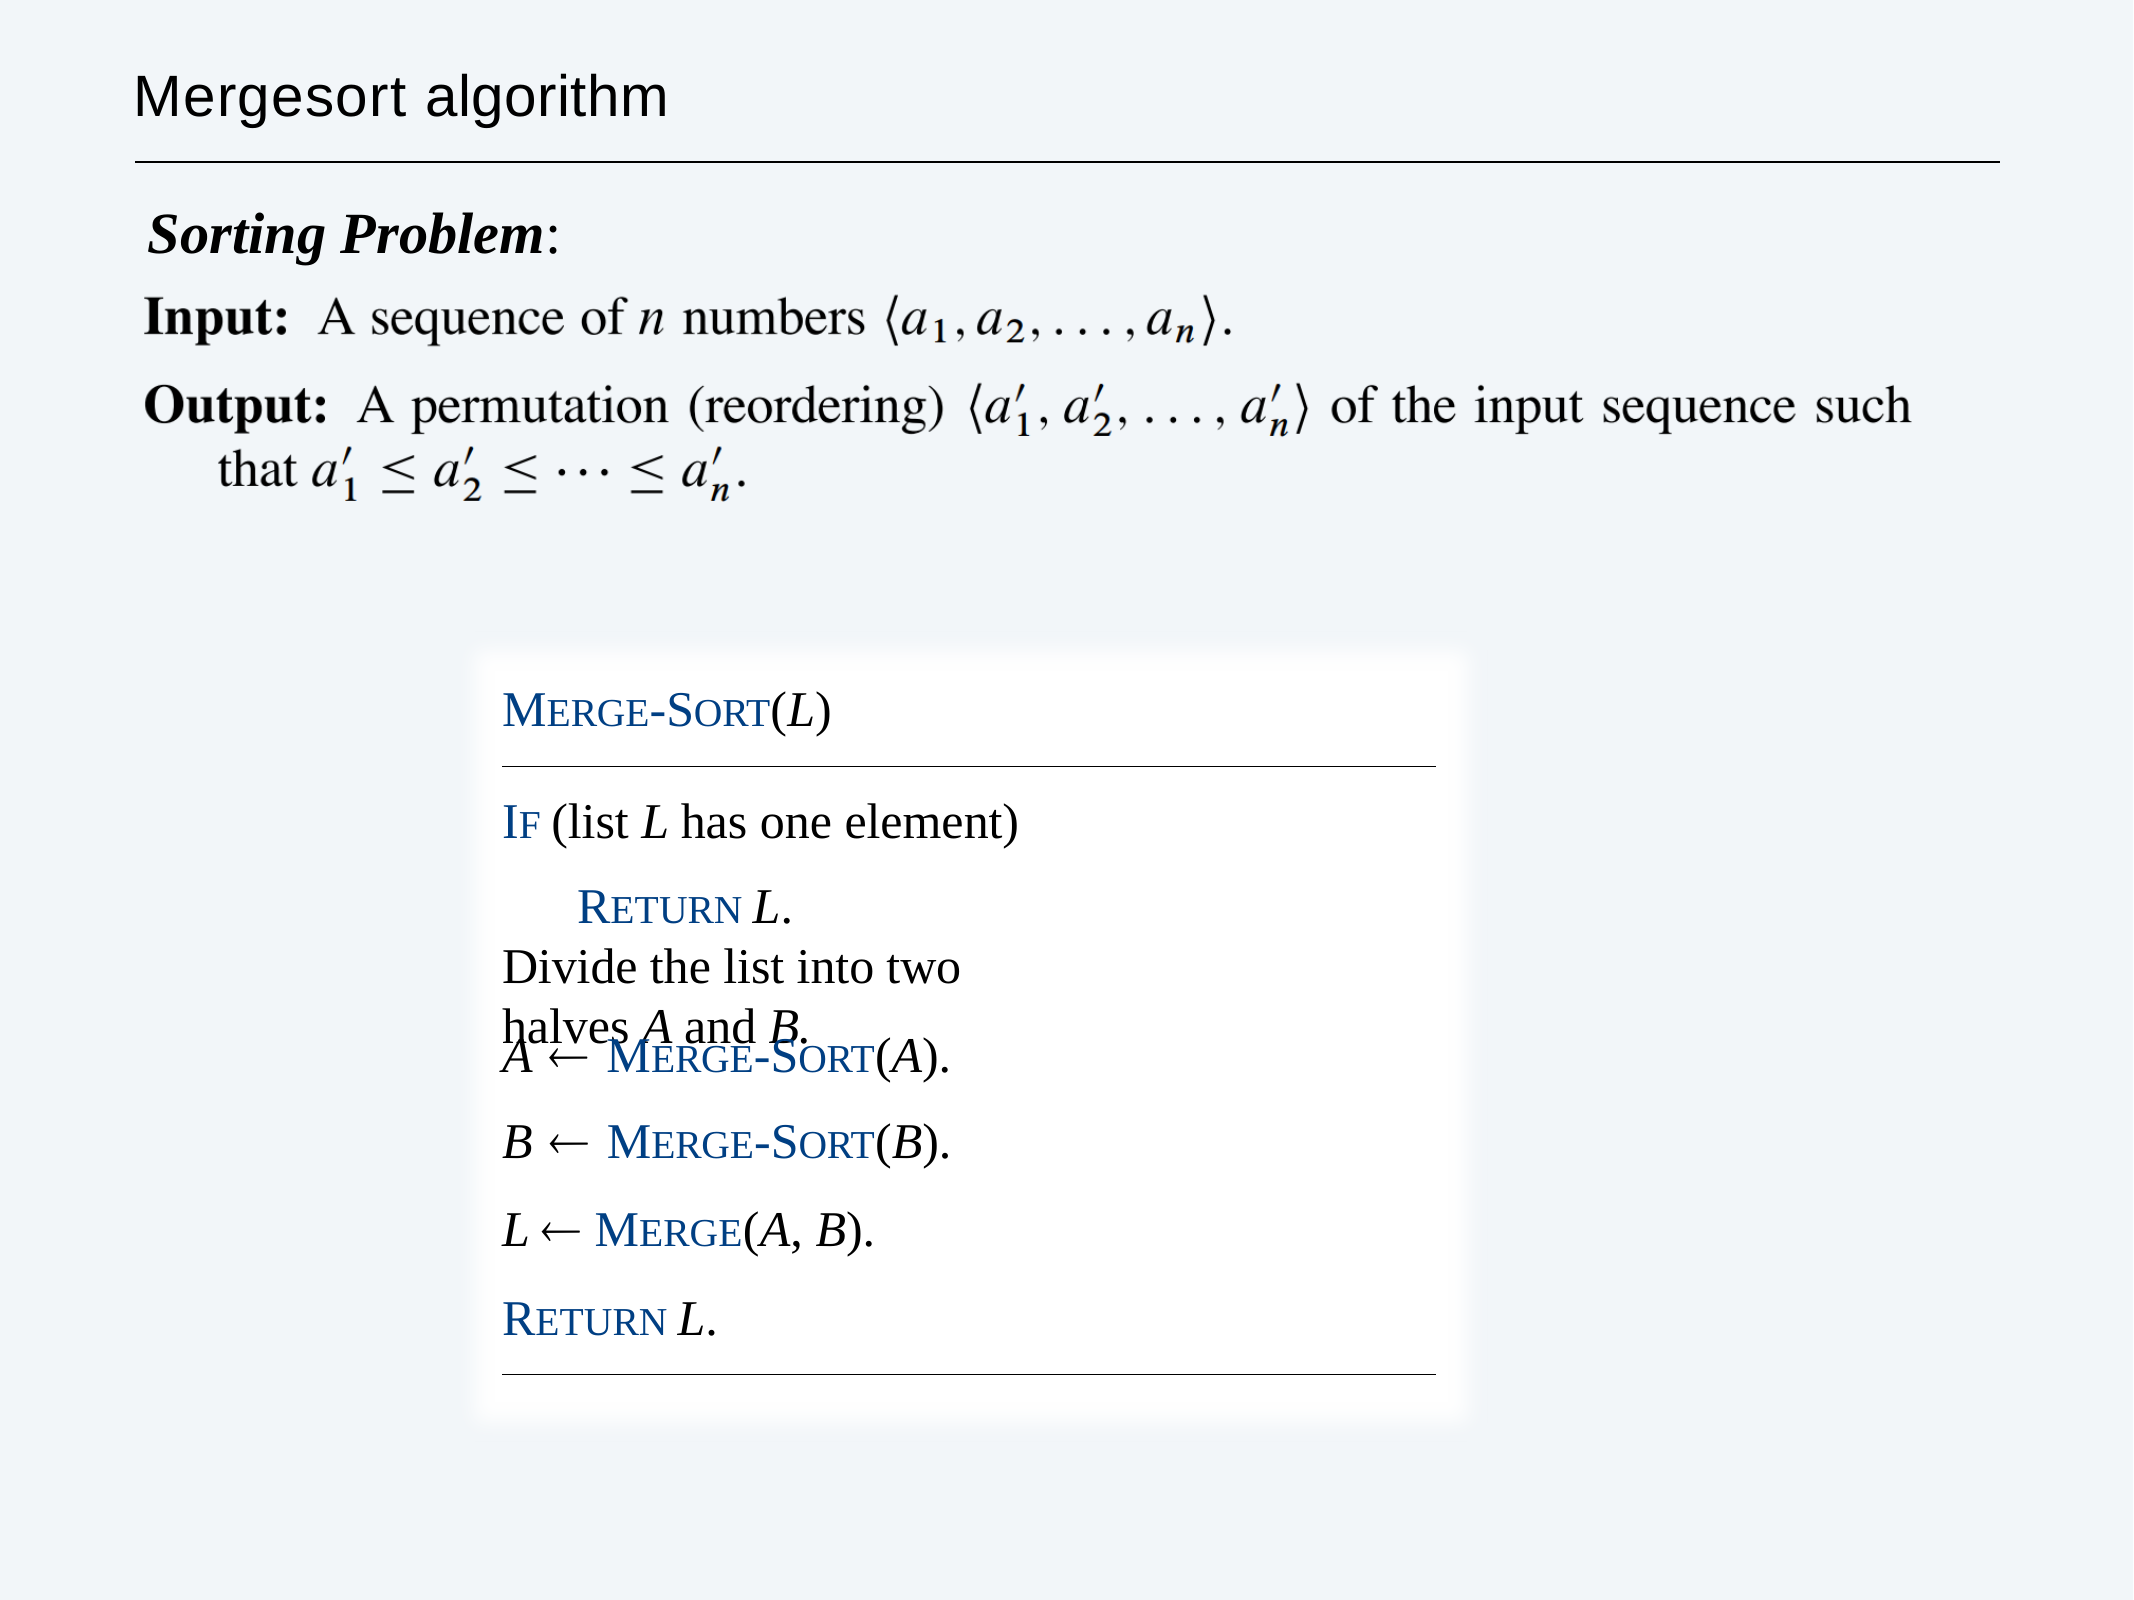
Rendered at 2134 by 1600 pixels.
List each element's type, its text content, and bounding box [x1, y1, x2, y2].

text_box MERGE-SORT(L) IF (list L has one element) RETURN L. Divide the list into two halves A and B. [502, 674, 1288, 1054]
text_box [486, 662, 1458, 1412]
text_box A  MERGE-SORT(A). B  MERGE-SORT(B). L  MERGE(A, B). RETURN L. [502, 992, 969, 1346]
picture [28, 253, 1969, 536]
text_box [491, 667, 1453, 1407]
text_box Sorting Problem: [133, 187, 577, 253]
title Mergesort algorithm [131, 56, 832, 253]
